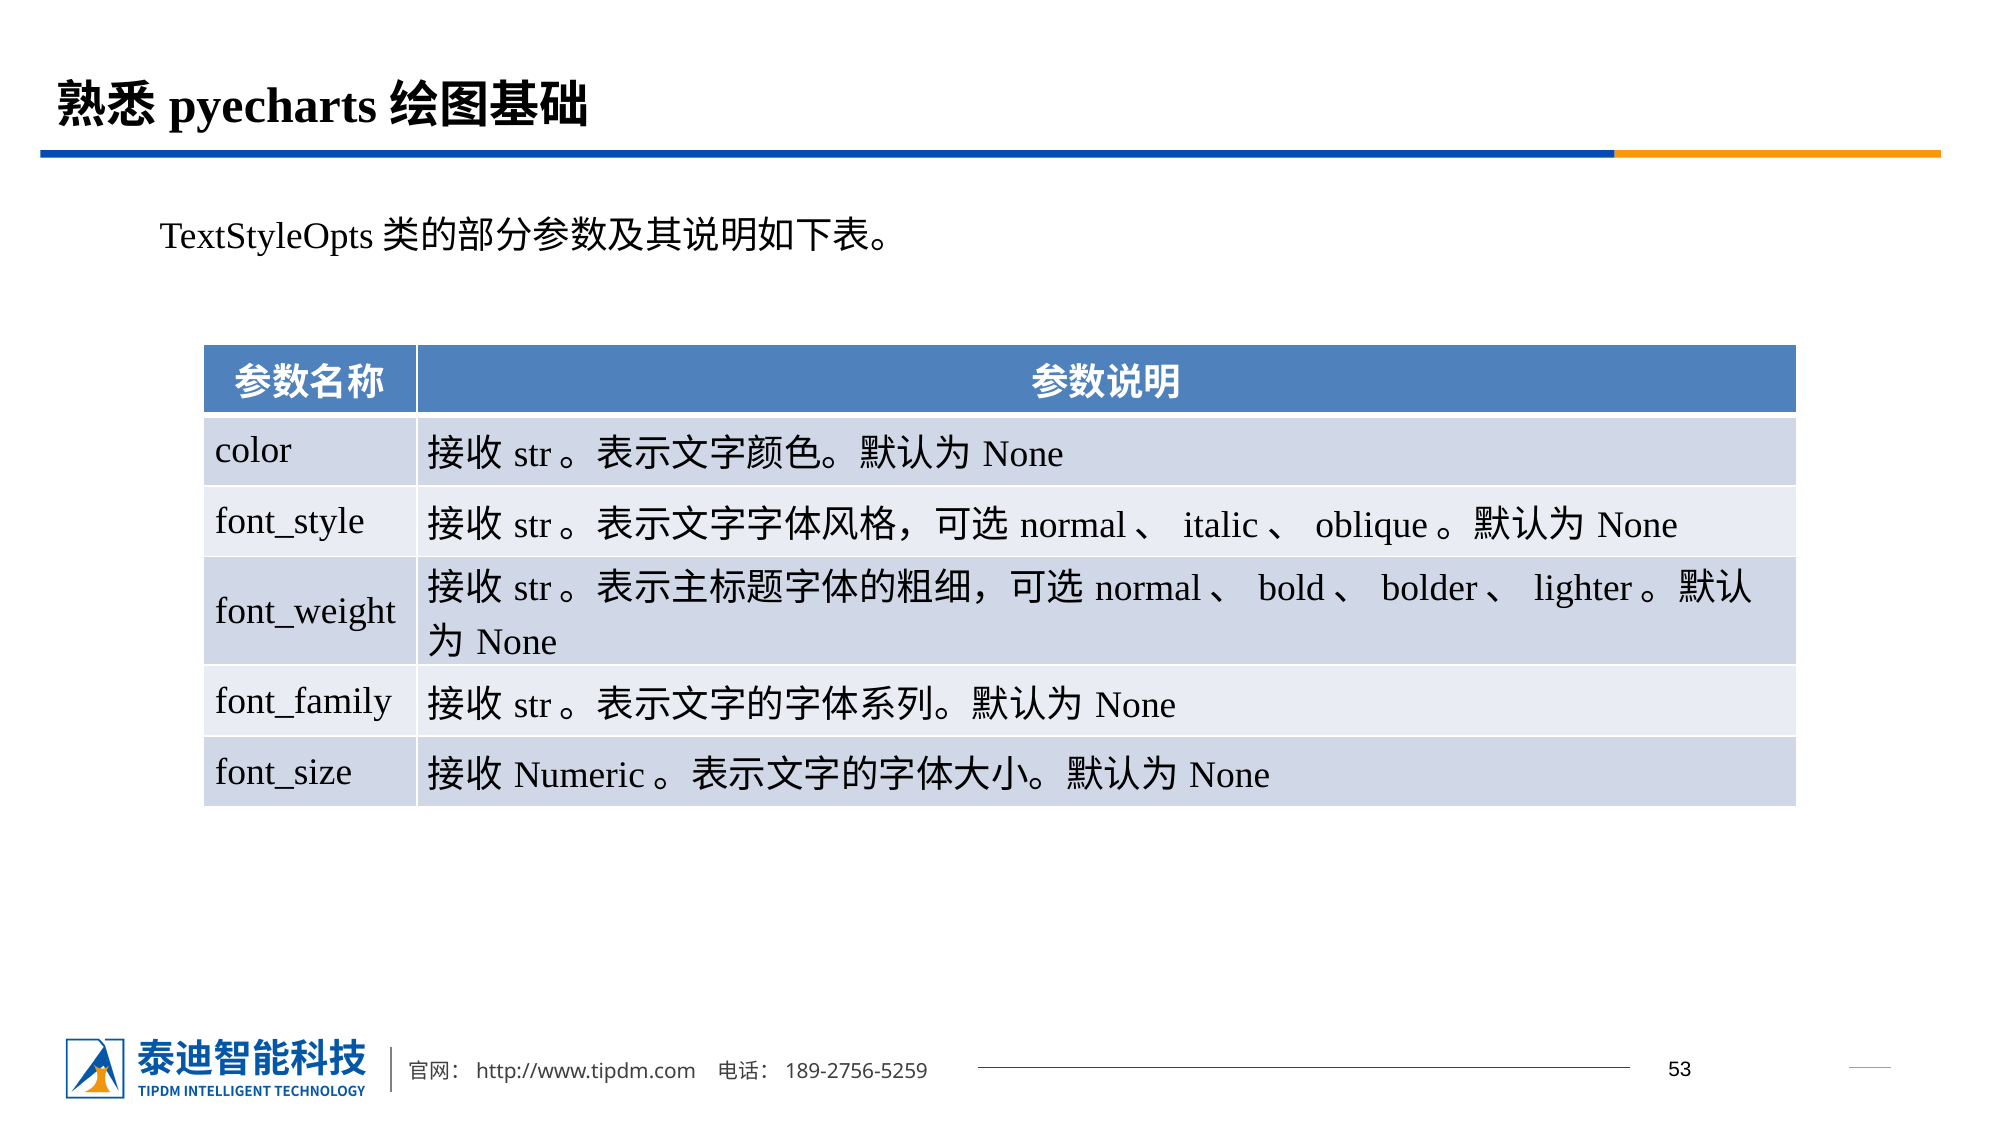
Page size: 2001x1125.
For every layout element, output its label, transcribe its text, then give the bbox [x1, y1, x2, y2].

table_cell 接收str。表示主标题字体的粗细，可选normal、bold、bolder、lighter。默认为None [418, 557, 1796, 664]
table_cell color [204, 418, 416, 485]
table_header 参数说明 [418, 345, 1796, 412]
table_cell font_style [204, 487, 416, 556]
list TextStyleOpts类的部分参数及其说明如下表。 [69, 181, 1892, 1010]
picture [52, 1028, 378, 1107]
table_cell font_weight [204, 557, 416, 664]
table_cell 接收str。表示文字字体风格，可选normal、italic、oblique。默认为None [418, 487, 1796, 556]
table_cell 接收Numeric。表示文字的字体大小。默认为None [418, 737, 1796, 806]
table_cell font_family [204, 666, 416, 735]
table_cell 接收str。表示文字颜色。默认为None [418, 418, 1796, 485]
title 熟悉pyecharts绘图基础 [41, 58, 1842, 146]
table_cell font_size [204, 737, 416, 806]
table_cell 接收str。表示文字的字体系列。默认为None [418, 666, 1796, 735]
table_header 参数名称 [204, 345, 416, 412]
